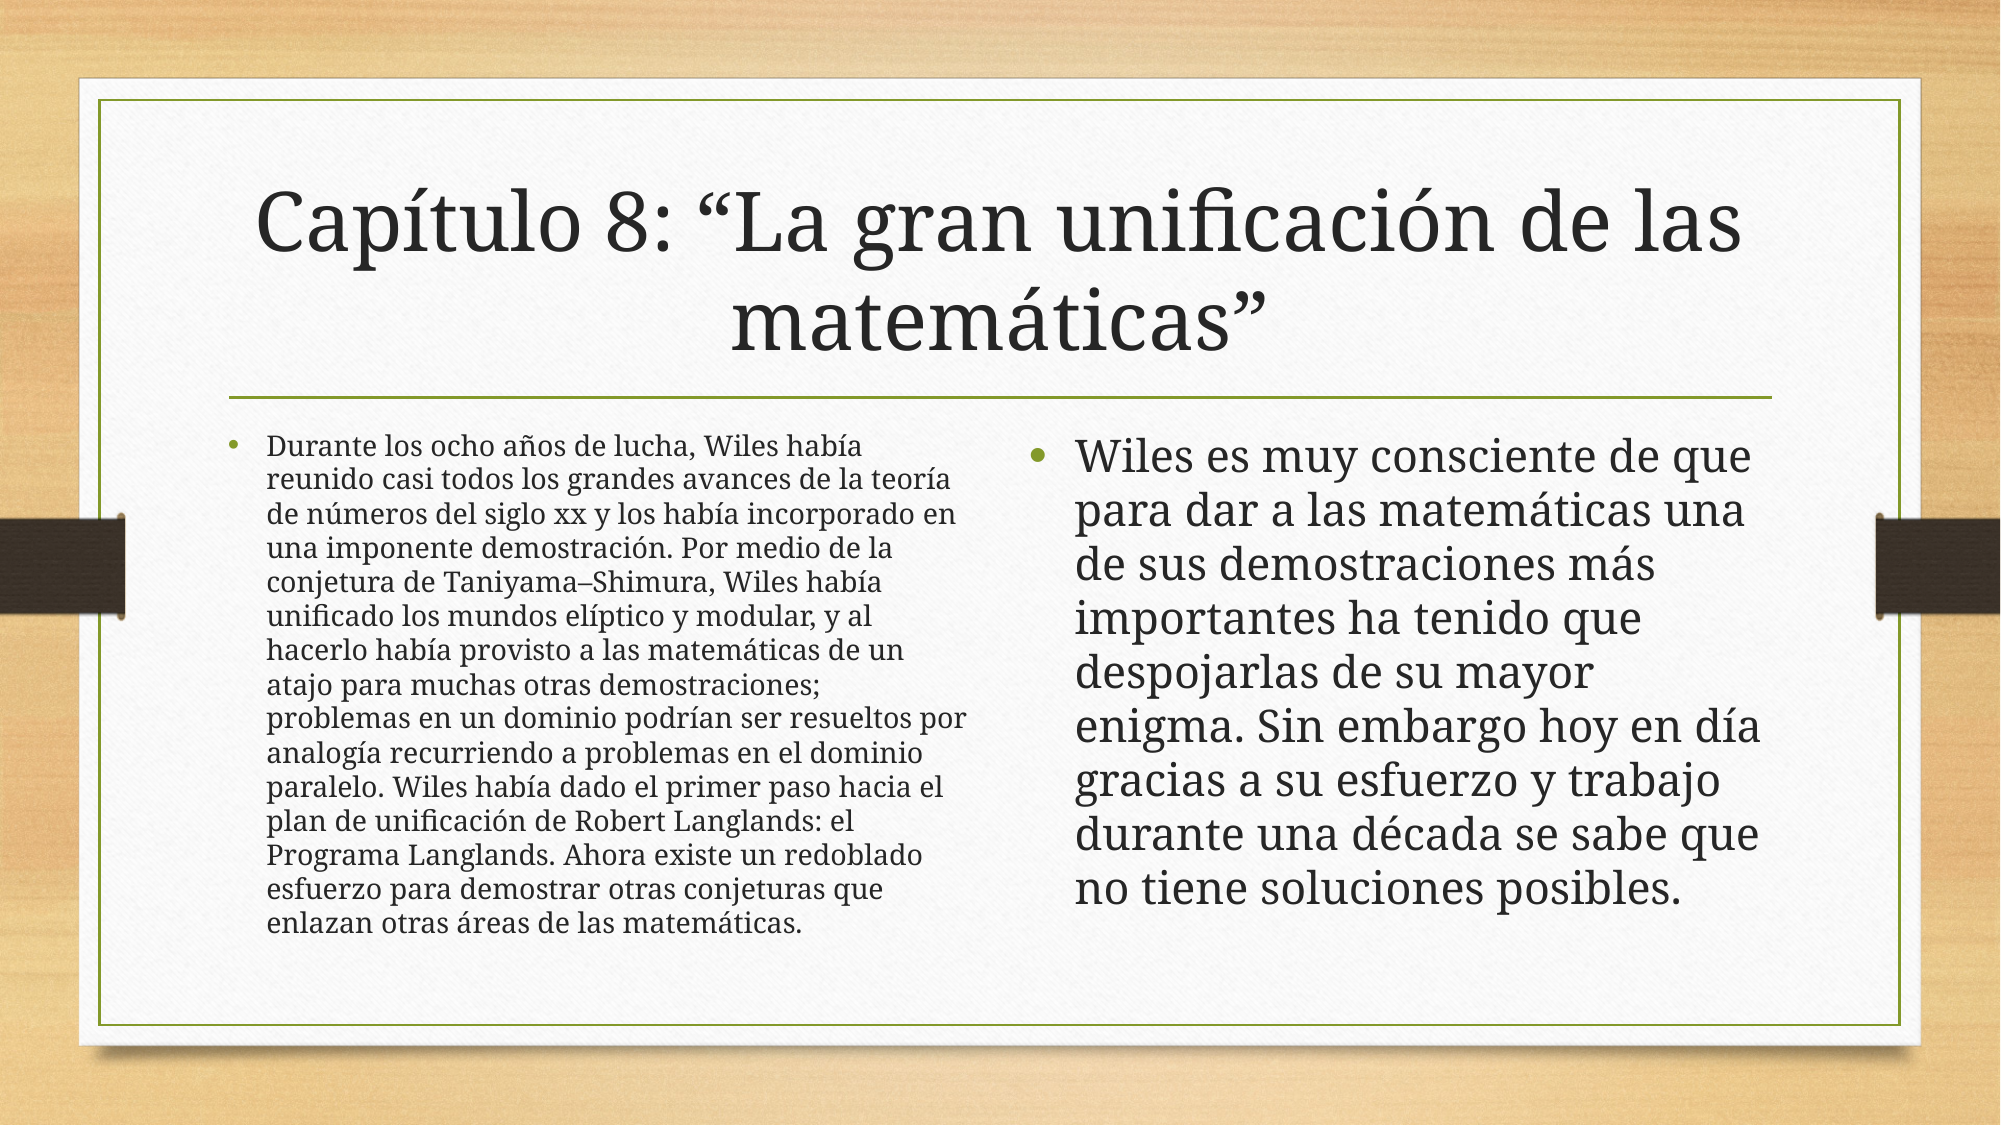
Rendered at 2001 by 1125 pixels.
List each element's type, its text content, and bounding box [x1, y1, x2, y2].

picture [0, 0, 2001, 1125]
title Capítulo 8: “La gran unificación de las matemáticas” [212, 161, 1788, 375]
list Durante los ocho años de lucha, Wiles había reunido casi todos los grandes avances de la teoría de números del siglo xx y los había incorporado en una imponente demostración. Por medio de la conjetura de Taniyama–Shimura, Wiles había unificado los mundos elíptico y modular, y al hacerlo había provisto a las matemáticas de un atajo para muchas otras demostraciones; problemas en un dominio podrían ser resueltos por analogía recurriendo a problemas en el dominio paralelo. Wiles había dado el primer paso hacia el plan de unificación de Robert Langlands: el Programa Langlands. Ahora existe un redoblado esfuerzo para demostrar otras conjeturas que enlazan otras áreas de las matemáticas. [213, 420, 987, 963]
